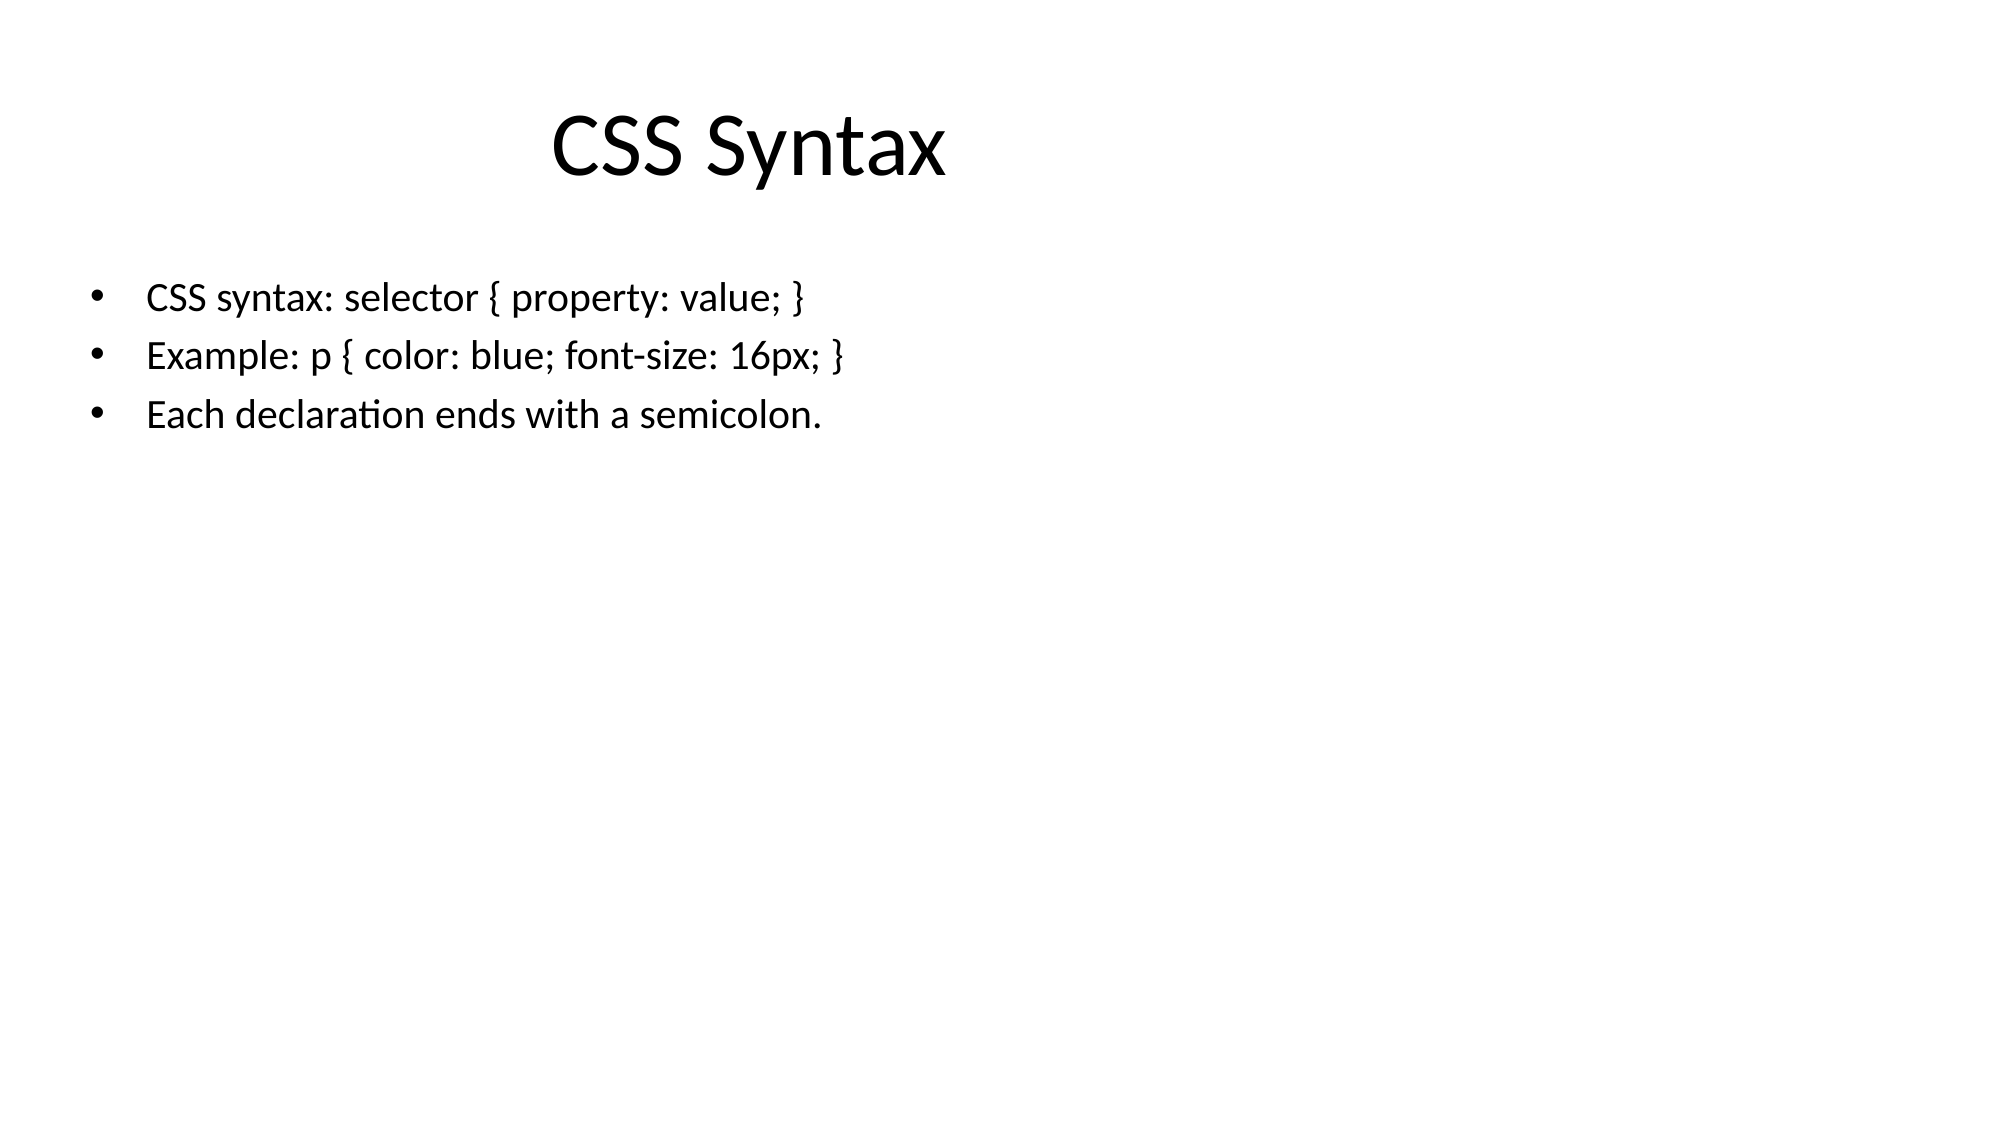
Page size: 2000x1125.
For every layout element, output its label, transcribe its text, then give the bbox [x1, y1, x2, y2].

title CSS Syntax [75, 45, 1425, 233]
list CSS syntax: selector { property: value; } Example: p { color: blue; font-size: 16px; } Each declaration ends with a semicolon. [75, 262, 1425, 1005]
